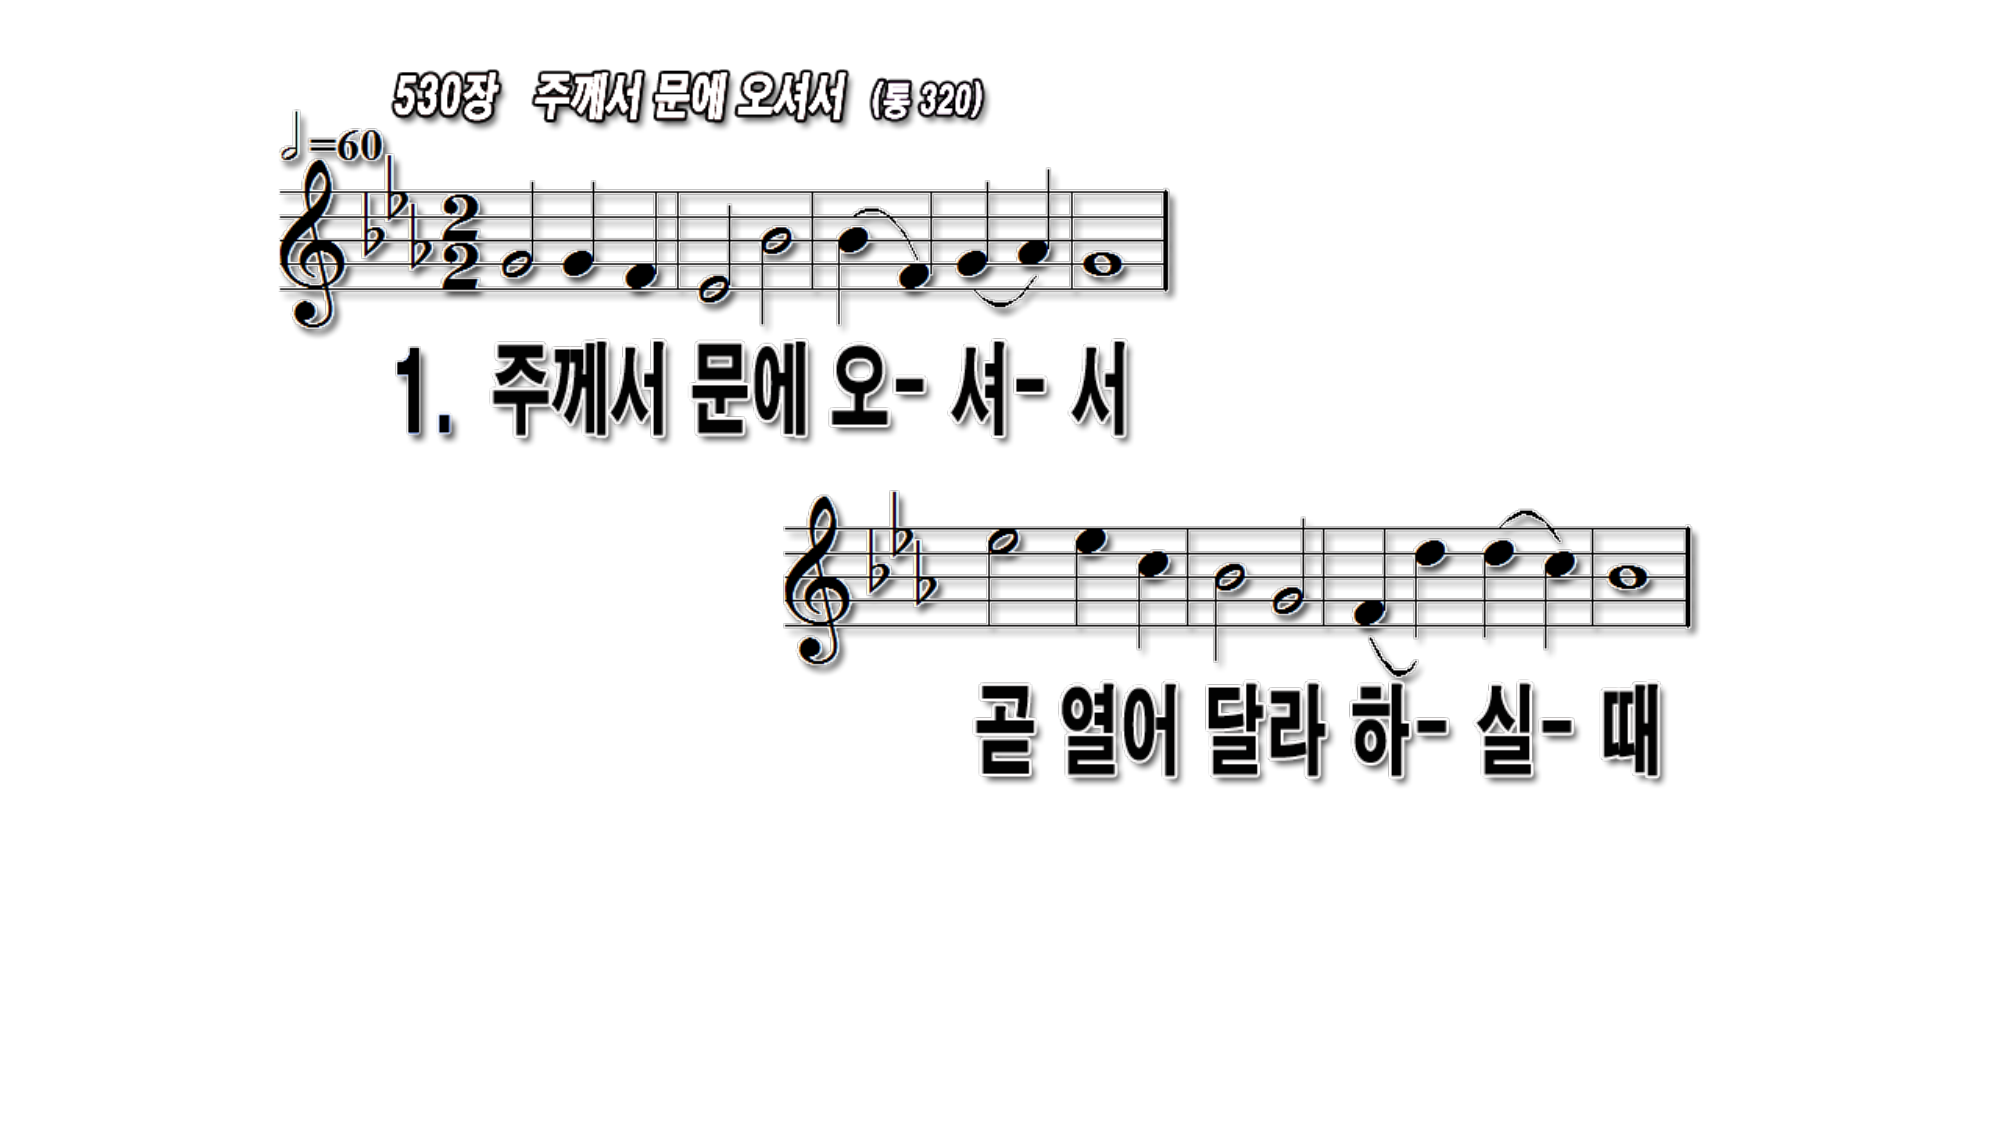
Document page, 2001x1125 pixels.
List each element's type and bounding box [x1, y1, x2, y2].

picture [249, 0, 1750, 835]
